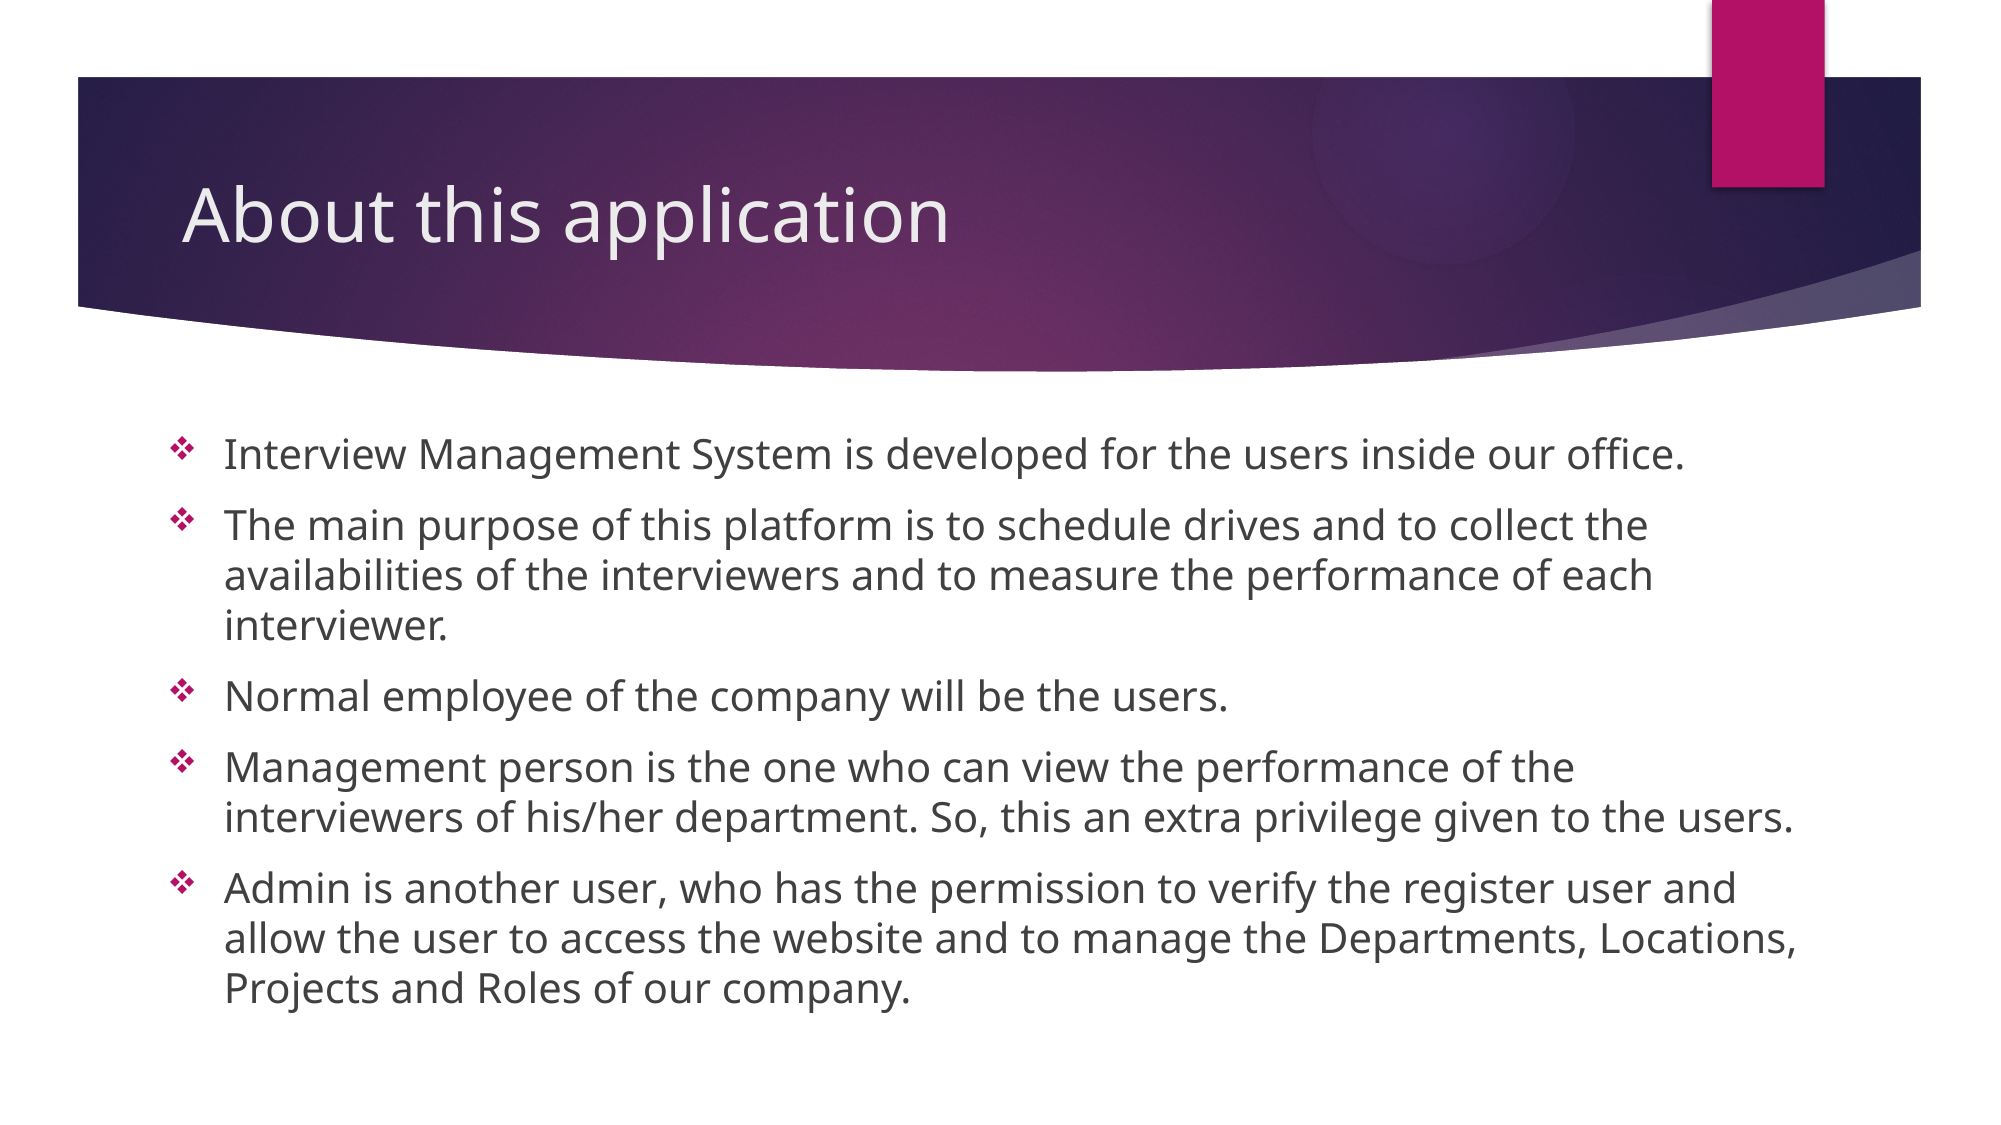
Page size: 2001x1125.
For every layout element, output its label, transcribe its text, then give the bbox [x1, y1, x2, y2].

title About this application [168, 90, 1763, 336]
list Interview Management System is developed for the users inside our office. The main purpose of this platform is to schedule drives and to collect the availabilities of the interviewers and to measure the performance of each interviewer. Normal employee of the company will be the users. Management person is the one who can view the performance of the interviewers of his/her department. So, this an extra privilege given to the users. Admin is another user, who has the permission to verify the register user and allow the user to access the website and to manage the Departments, Locations, Projects and Roles of our company. [152, 420, 1817, 1125]
